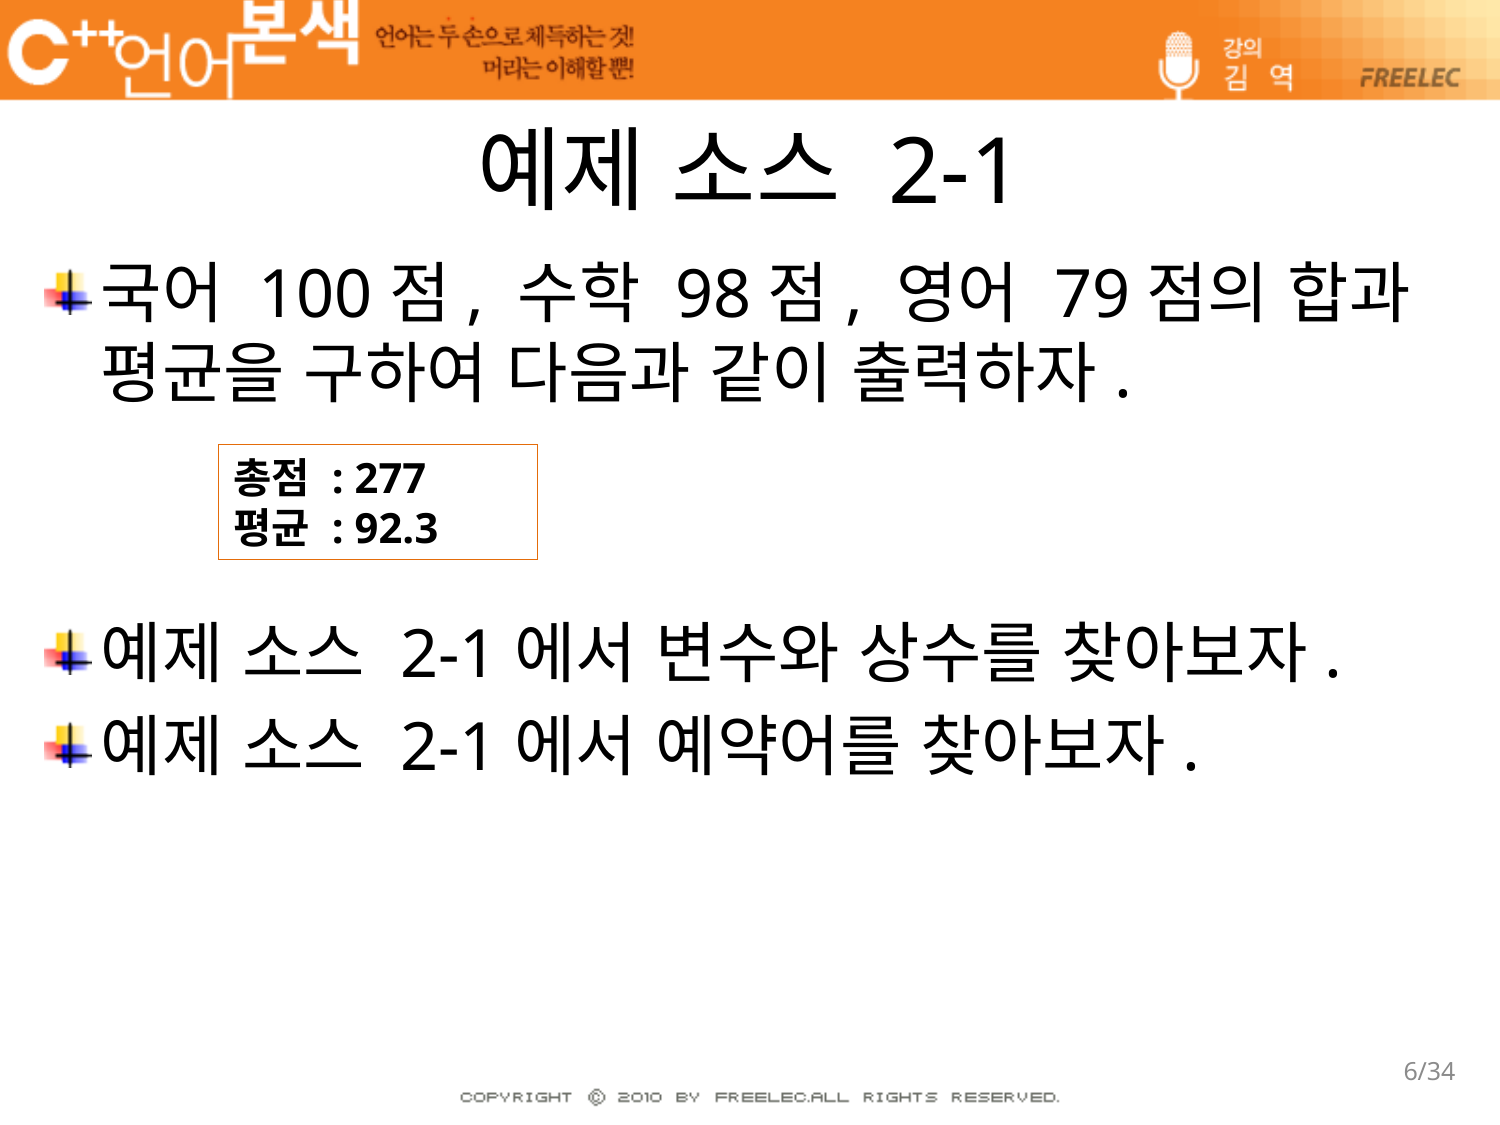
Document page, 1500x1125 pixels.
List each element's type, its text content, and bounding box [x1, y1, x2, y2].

title 예제 소스 2-1 [29, 101, 1471, 233]
slide_number 6/34 [1074, 1042, 1471, 1103]
text_box 총점 : 277 평균 : 92.3 [218, 444, 538, 560]
picture [0, 0, 1500, 1125]
list 국어 100점, 수학 98점, 영어 79점의 합과 평균을 구하여 다음과 같이 출력하자. 예제 소스 2-1에서 변수와 상수를 찾아보자. 예제 소스 2-1에서 예약어를 찾아보자. [29, 243, 1471, 1005]
